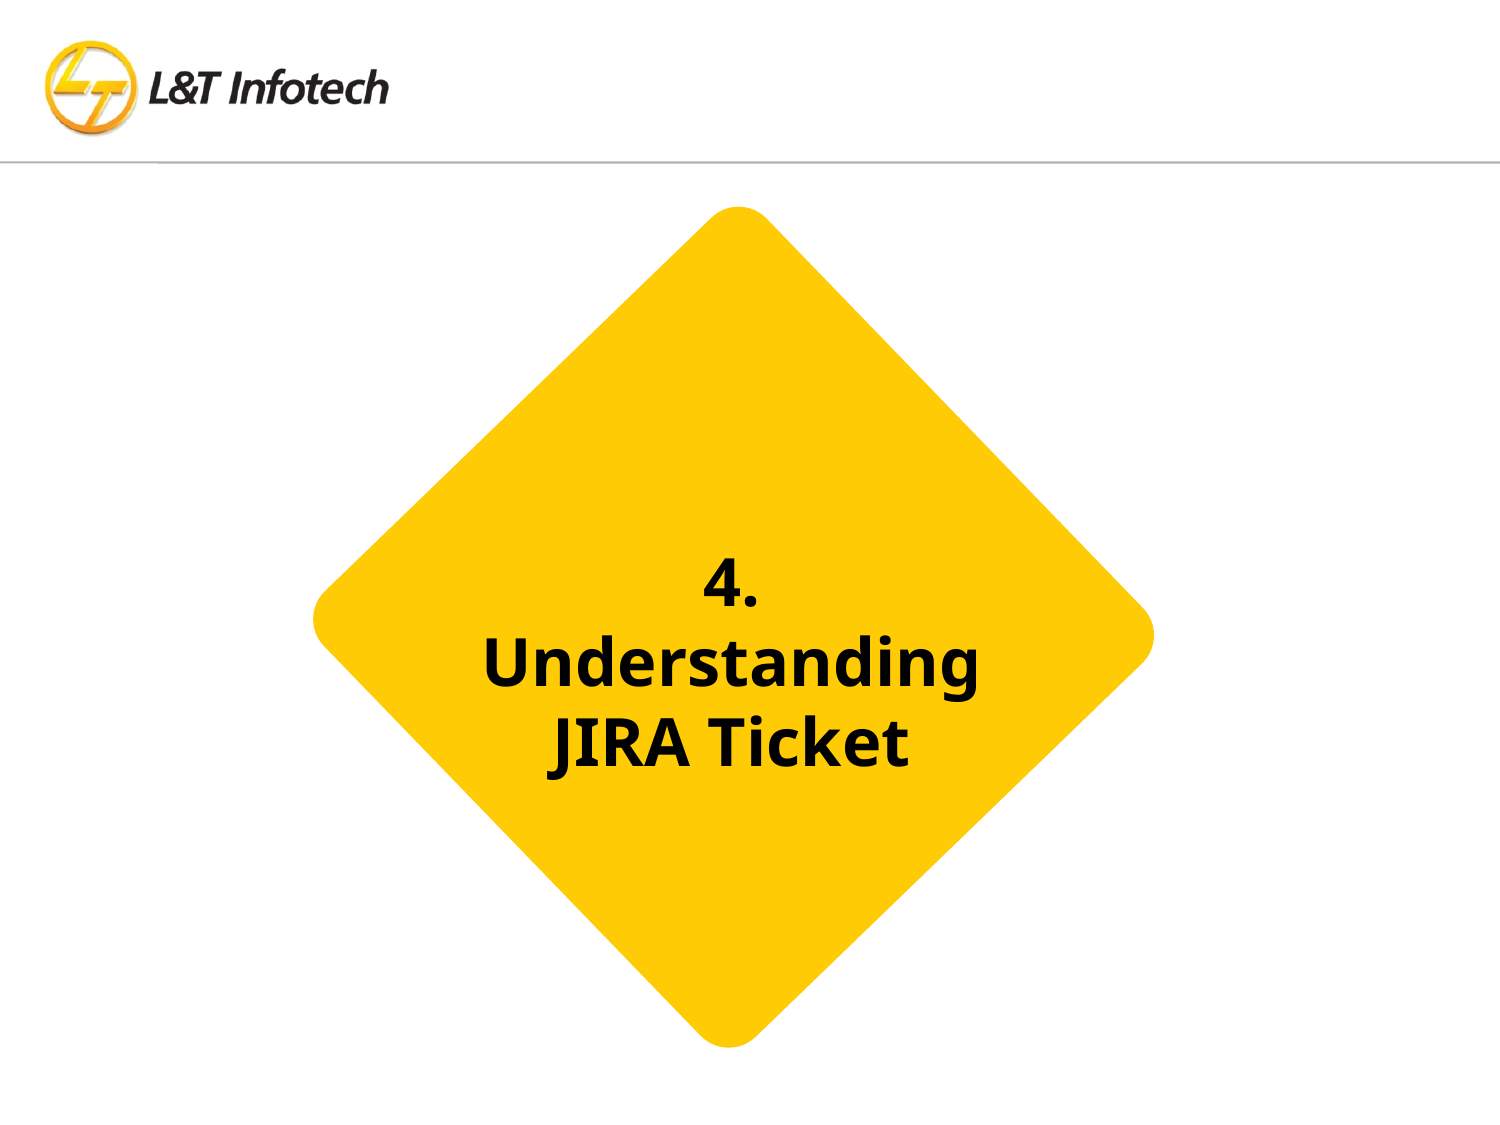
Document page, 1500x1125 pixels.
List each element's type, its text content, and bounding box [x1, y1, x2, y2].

text_box [461, 788, 1014, 1048]
text_box 4. Understanding JIRA Ticket [445, 532, 1018, 788]
text_box [313, 206, 1155, 784]
picture [36, 33, 400, 144]
